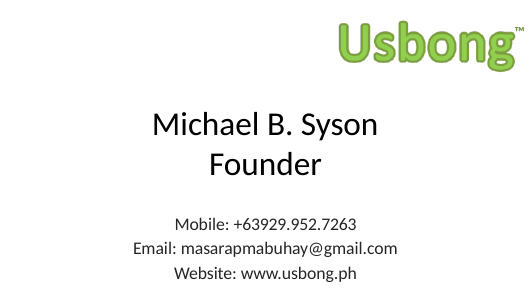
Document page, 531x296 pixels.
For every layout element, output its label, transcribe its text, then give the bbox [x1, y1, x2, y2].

subtitle Mobile: +63929.952.7263 Email: masarapmabuhay@gmail.com Website: www.usbong.ph [79, 210, 452, 286]
picture [336, 18, 516, 73]
title Michael B. Syson Founder [39, 110, 492, 174]
text_box ™ [499, 15, 531, 49]
